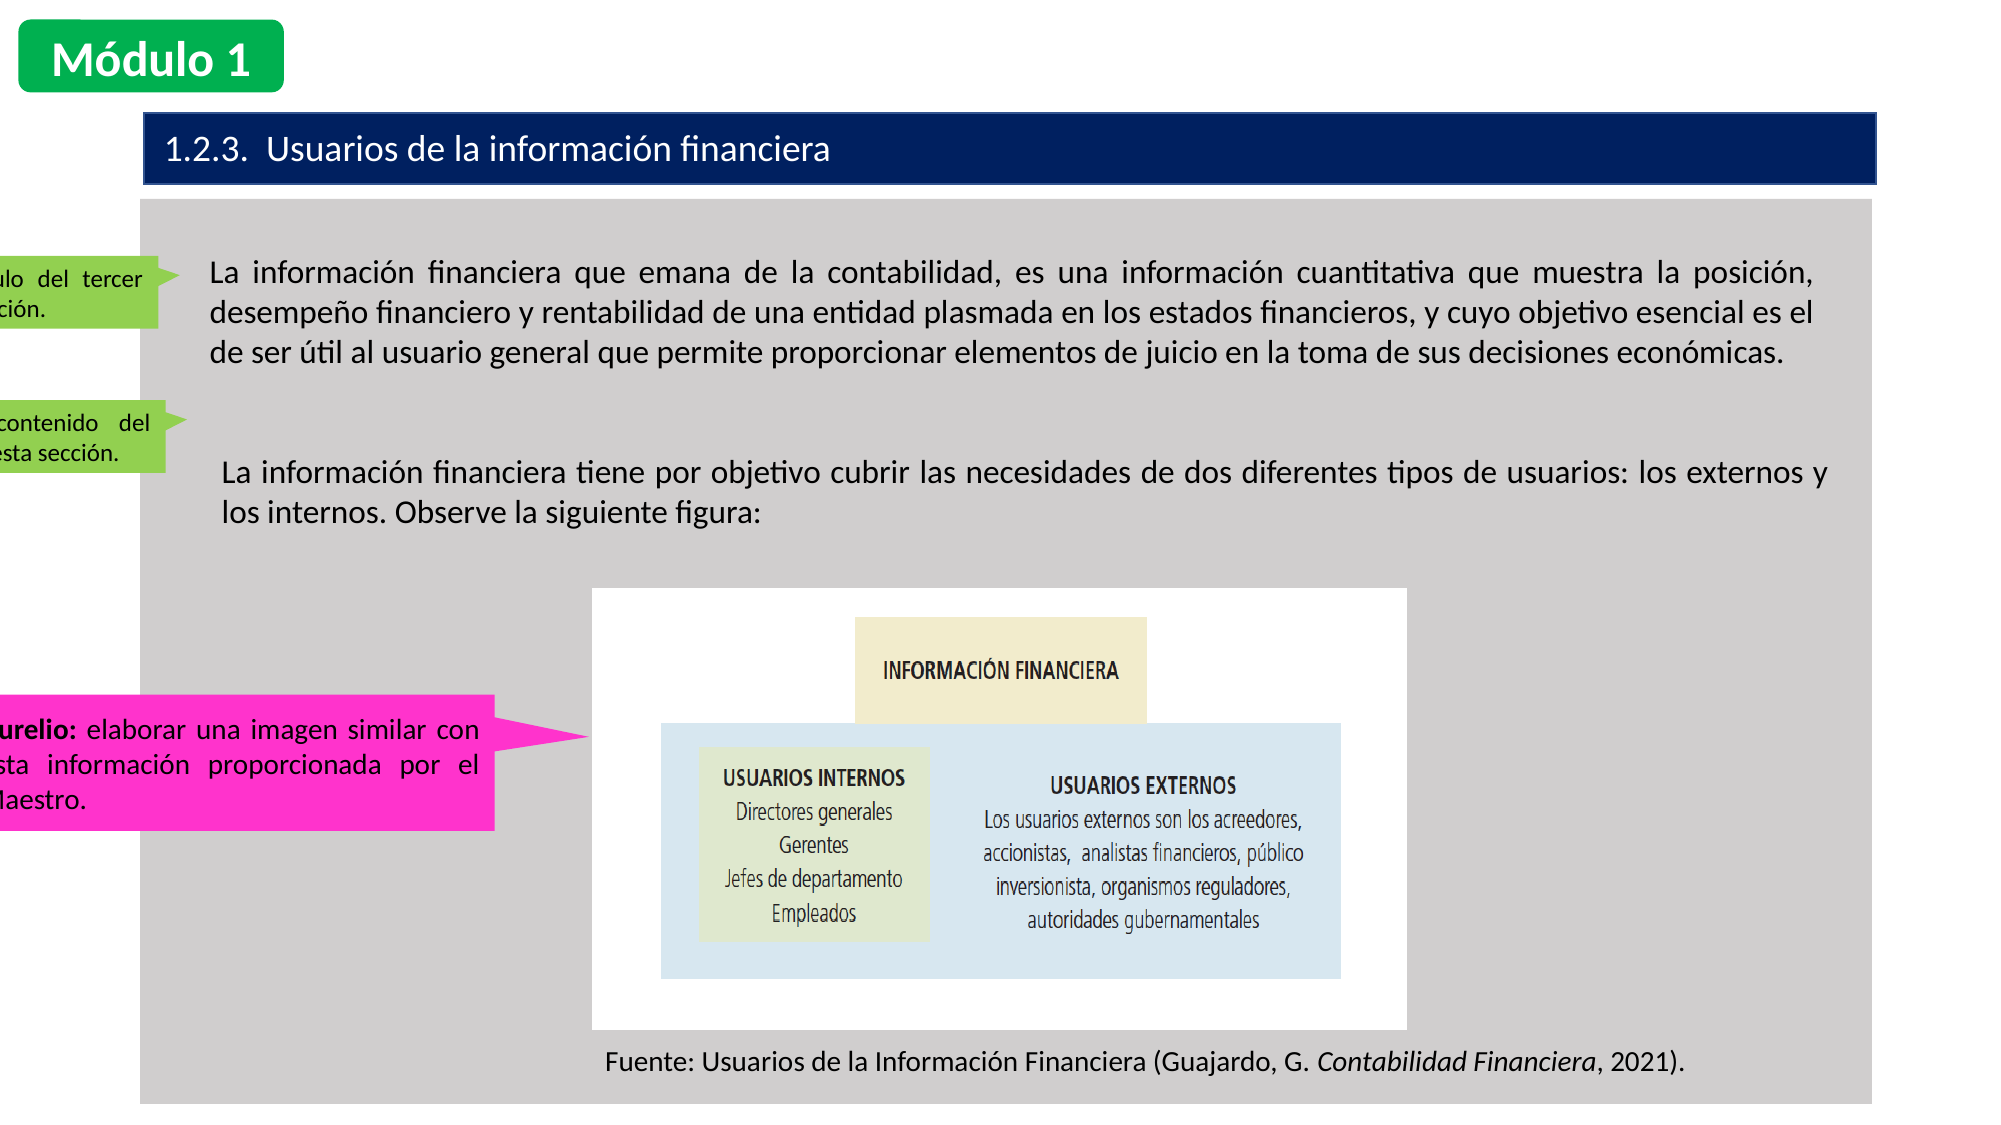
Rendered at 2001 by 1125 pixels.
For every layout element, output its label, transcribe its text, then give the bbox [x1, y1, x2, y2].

text_box Renato: éste el título del tercer apartado de esta sección. [0, 254, 183, 330]
text_box Renato: éste el contenido del tercer apartado de esta sección. [0, 399, 190, 474]
text_box La información financiera que emana de la contabilidad, es una información cuantitativa que muestra la posición, desempeño financiero y rentabilidad de una entidad plasmada en los estados financieros, y cuyo objetivo esencial es el de ser útil al usuario general que permite proporcionar elementos de juicio en la toma de sus decisiones económicas. [194, 243, 1832, 378]
text_box La información financiera tiene por objetivo cubrir las necesidades de dos diferentes tipos de usuarios: los externos y los internos. Observe la siguiente figura: [206, 443, 1846, 538]
text_box Fuente: Usuarios de la Información Financiera (Guajardo, G. Contabilidad Financiera, 2021). [590, 1034, 1712, 1085]
text_box [143, 112, 1877, 185]
picture [592, 588, 1407, 1030]
text_box [139, 198, 1873, 1105]
text_box Módulo 1 [17, 18, 285, 94]
text_box Aurelio: elaborar una imagen similar con esta información proporcionada por el Maestro. [0, 693, 590, 832]
text_box 1.2.3. Usuarios de la información financiera [148, 116, 1744, 222]
